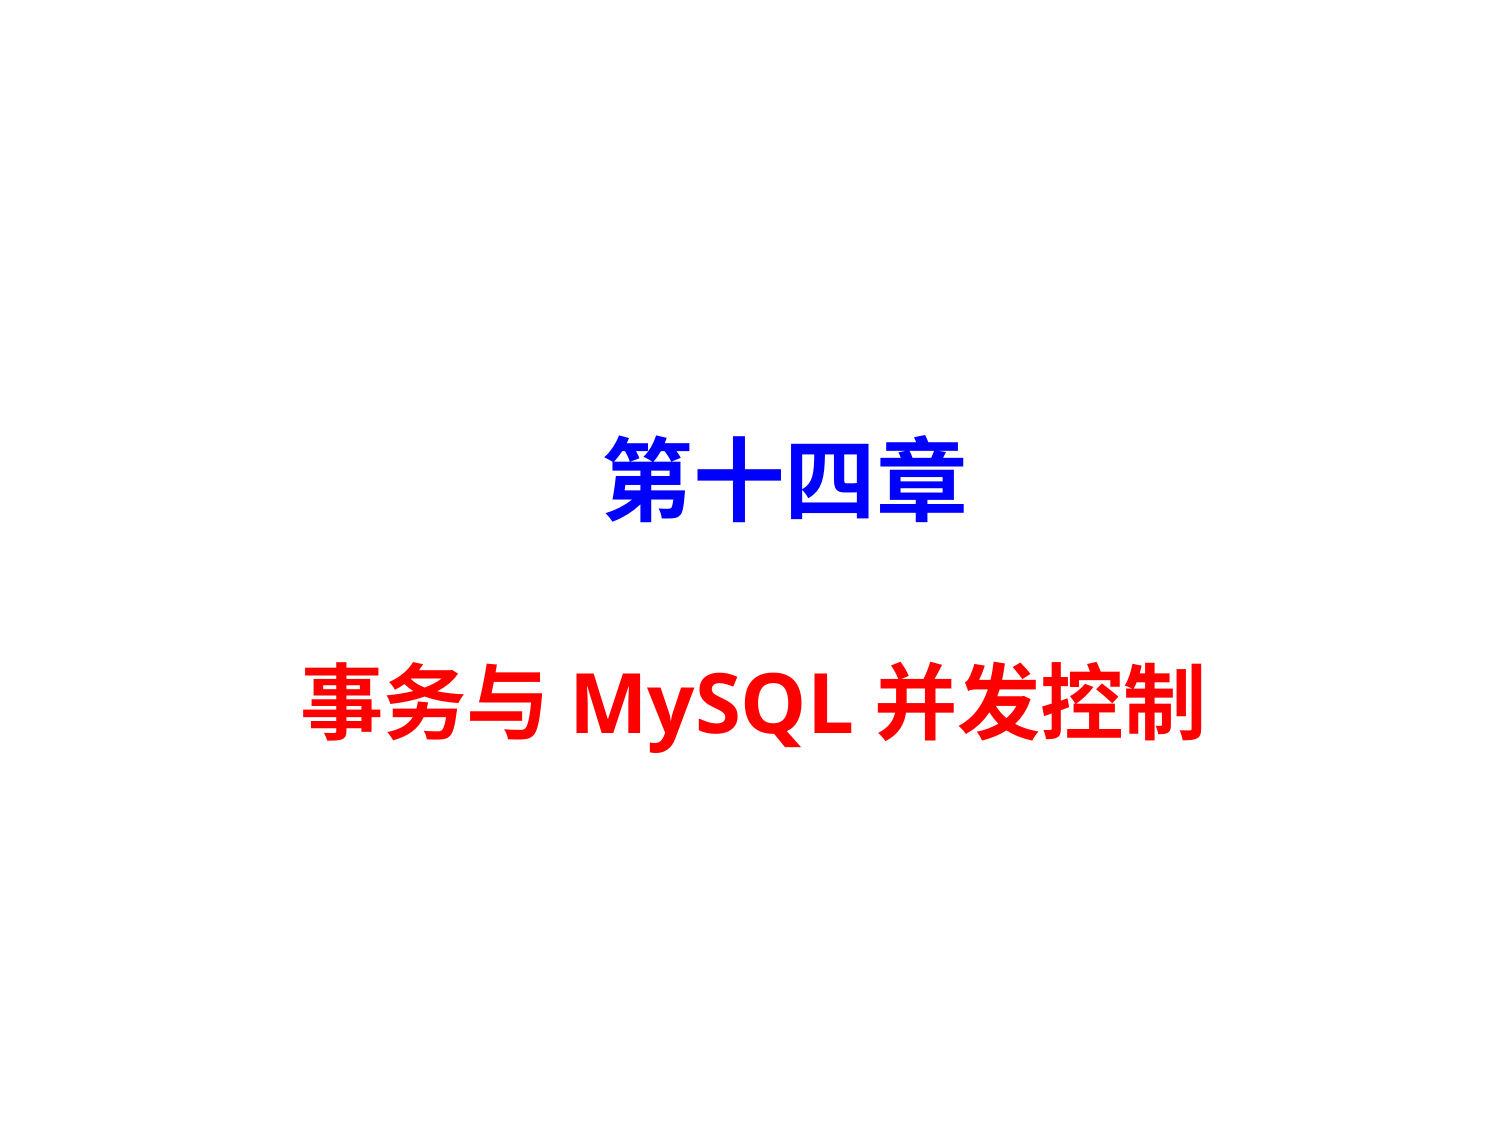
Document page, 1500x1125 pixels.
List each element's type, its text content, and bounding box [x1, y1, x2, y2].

title 第十四章 [171, 229, 1399, 542]
subtitle 事务与MySQL并发控制 [71, 654, 1398, 926]
